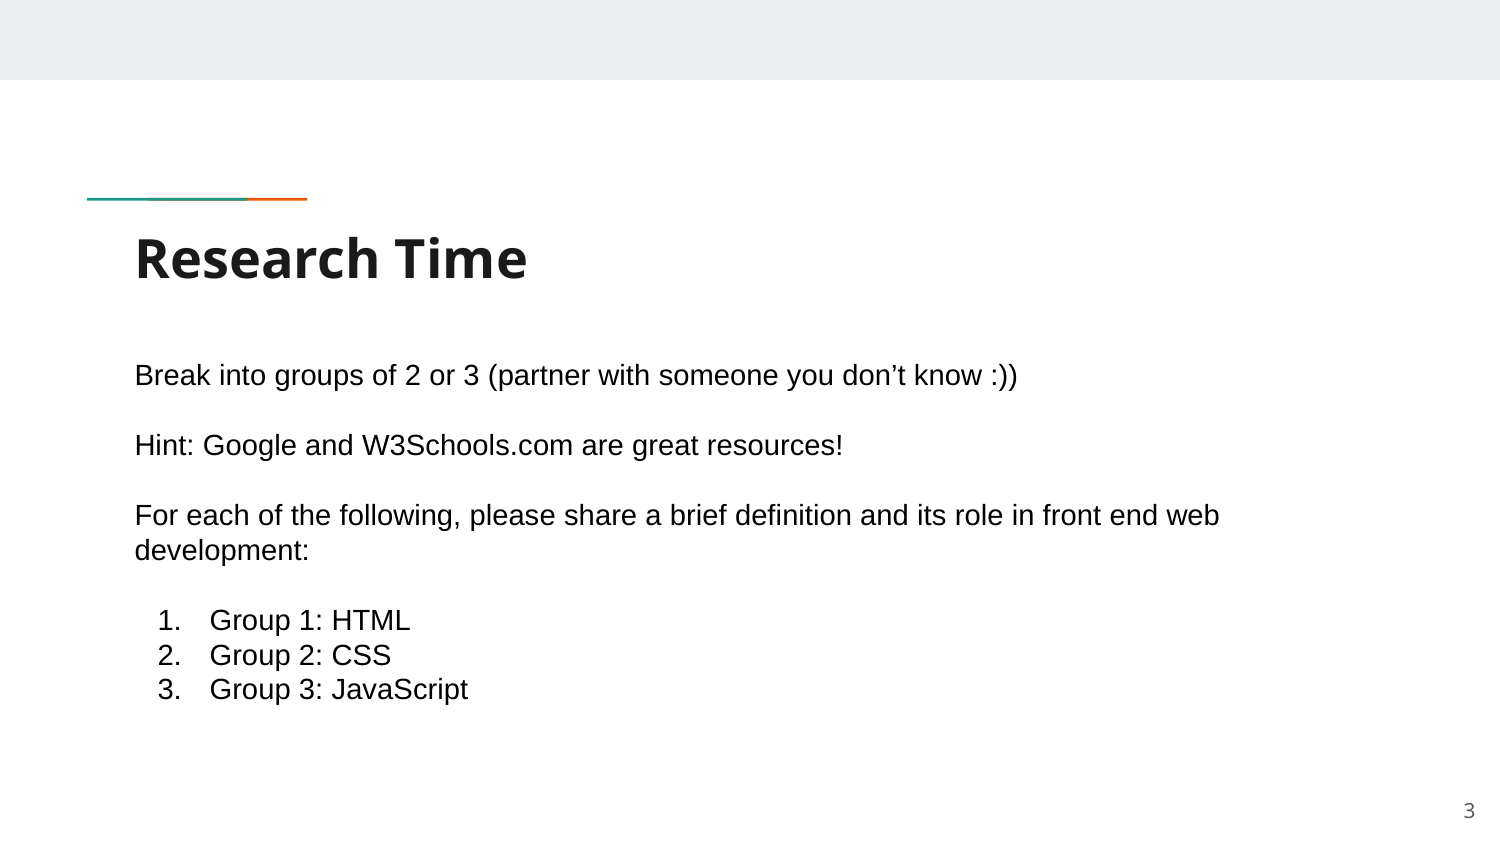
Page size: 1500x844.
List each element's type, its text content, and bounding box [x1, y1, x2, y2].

title Research Time [119, 216, 1381, 305]
slide_number ‹#› [1400, 779, 1491, 844]
list Break into groups of 2 or 3 (partner with someone you don’t know :)) Hint: Google and W3Schools.com are great resources! For each of the following, please share a brief definition and its role in front end web development: Group 1: HTML Group 2: CSS Group 3: JavaScript [119, 341, 1381, 712]
